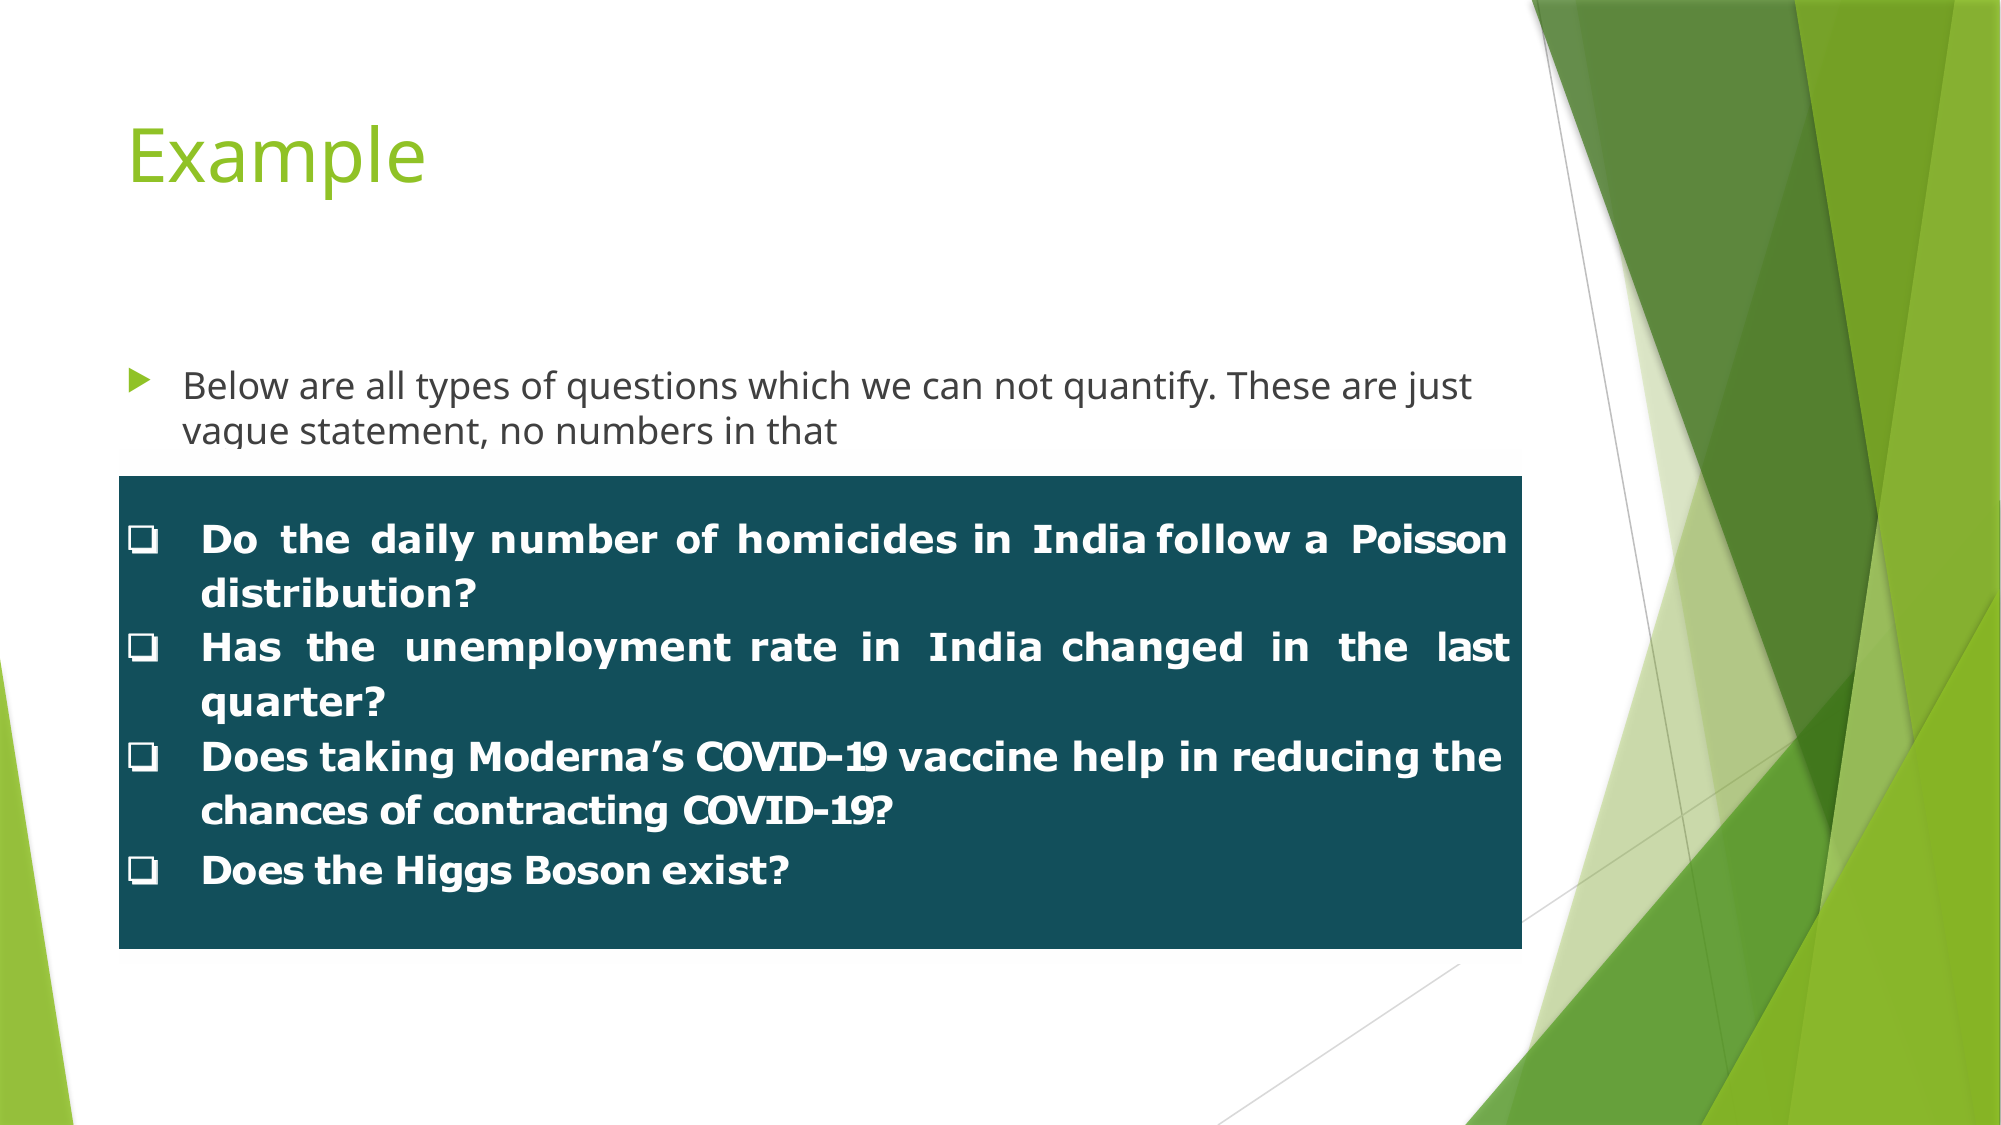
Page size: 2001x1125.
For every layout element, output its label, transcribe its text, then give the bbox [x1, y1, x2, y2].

title Example [111, 99, 1522, 317]
list Below are all types of questions which we can not quantify. These are just vague statement, no numbers in that [111, 354, 1522, 992]
picture [118, 449, 1522, 964]
